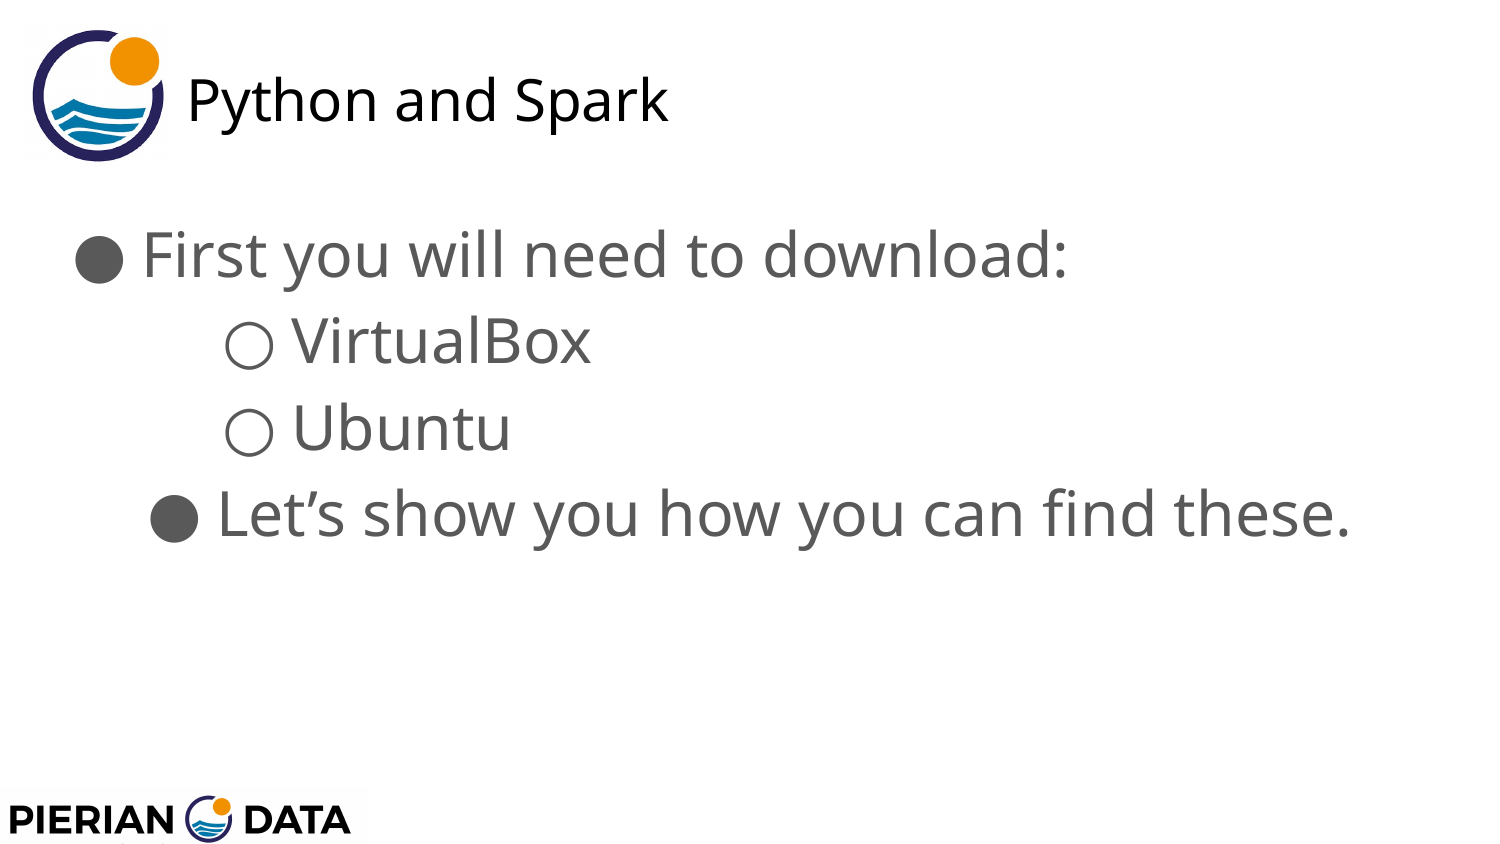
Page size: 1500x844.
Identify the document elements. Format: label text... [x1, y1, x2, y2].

list First you will need to download: VirtualBox Ubuntu Let’s show you how you can find these. [51, 189, 1449, 750]
title Python and Spark [176, 48, 1449, 143]
picture [0, 787, 368, 844]
picture [24, 24, 172, 167]
